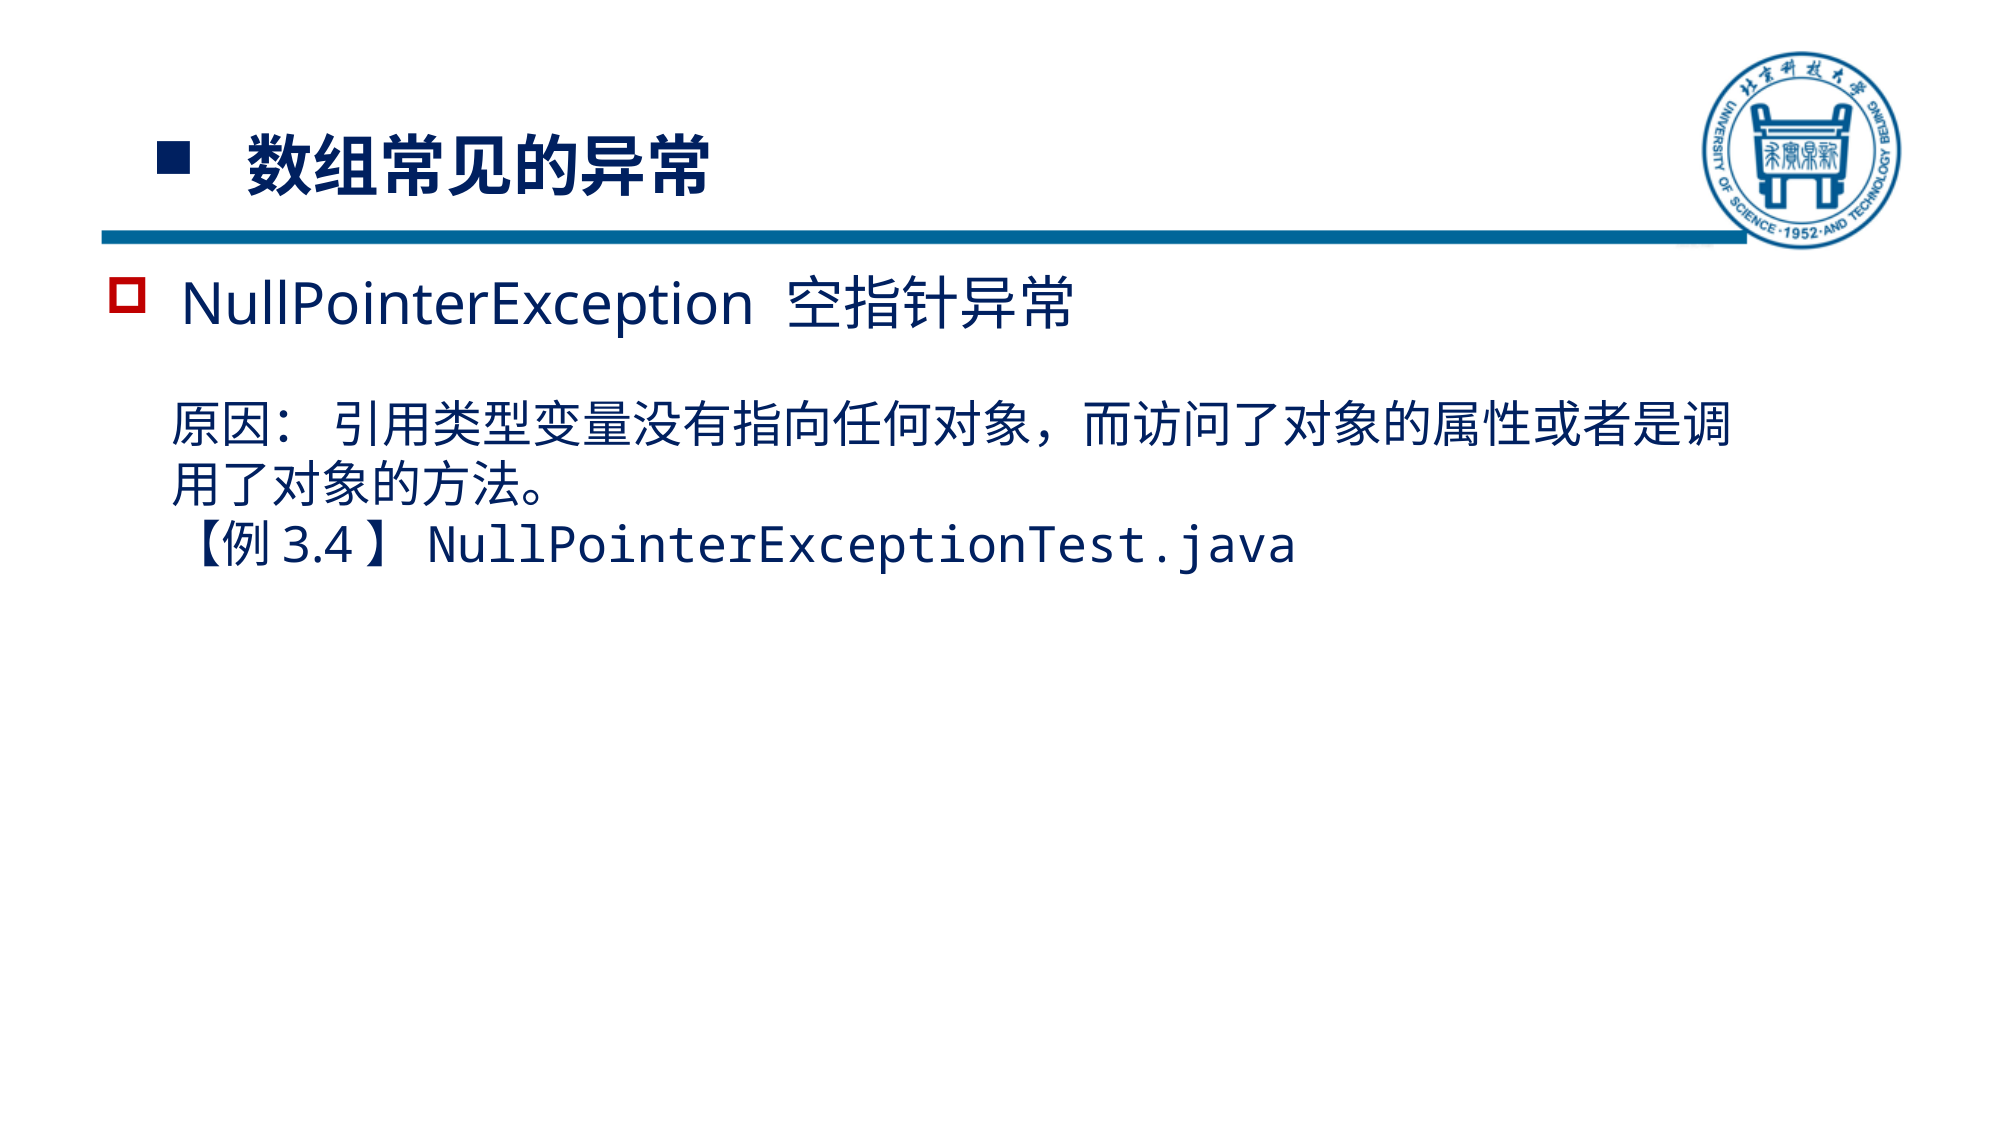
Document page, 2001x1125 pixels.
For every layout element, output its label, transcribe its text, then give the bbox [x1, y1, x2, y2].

text_box 原因： 引用类型变量没有指向任何对象，而访问了对象的属性或者是调用了对象的方法。 【例3.4】NullPointerExceptionTest.java [156, 384, 1781, 580]
text_box NullPointerException 空指针异常 [90, 265, 1331, 345]
picture [20, 12, 1981, 1114]
title 数组常见的异常 [137, 59, 1863, 278]
